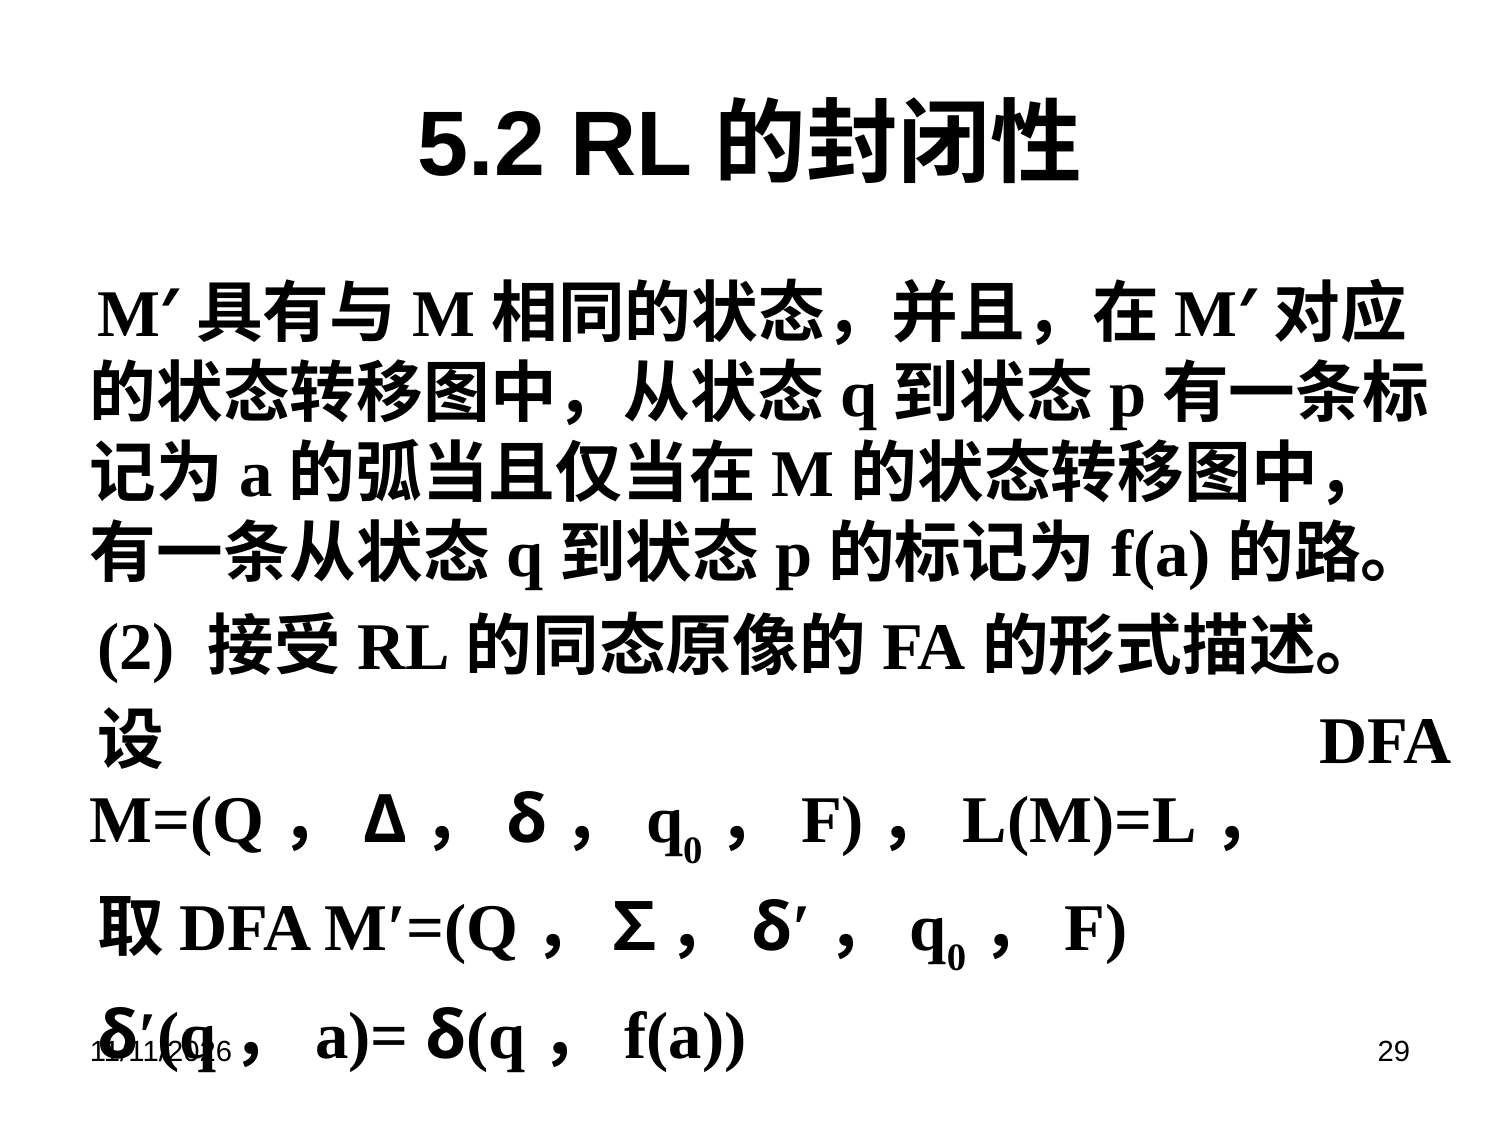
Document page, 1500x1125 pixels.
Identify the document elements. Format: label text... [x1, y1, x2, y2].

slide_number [74, 1024, 426, 1103]
list M′具有与M相同的状态，并且，在M′对应的状态转移图中，从状态q到状态p有一条标记为a的弧当且仅当在M的状态转移图中，有一条从状态q到状态p的标记为f(a)的路。 (2) 接受RL的同态原像的FA的形式描述。 设DFA M=(Q，Δ，δ，q0，F)，L(M)=L， 取DFA M′=(Q，∑，δ′，q0，F) δ′(q，a)= δ(q，f(a)) [74, 262, 1463, 1006]
title 5.2 RL的封闭性 [74, 44, 1426, 233]
slide_number 29 [1074, 1024, 1426, 1103]
